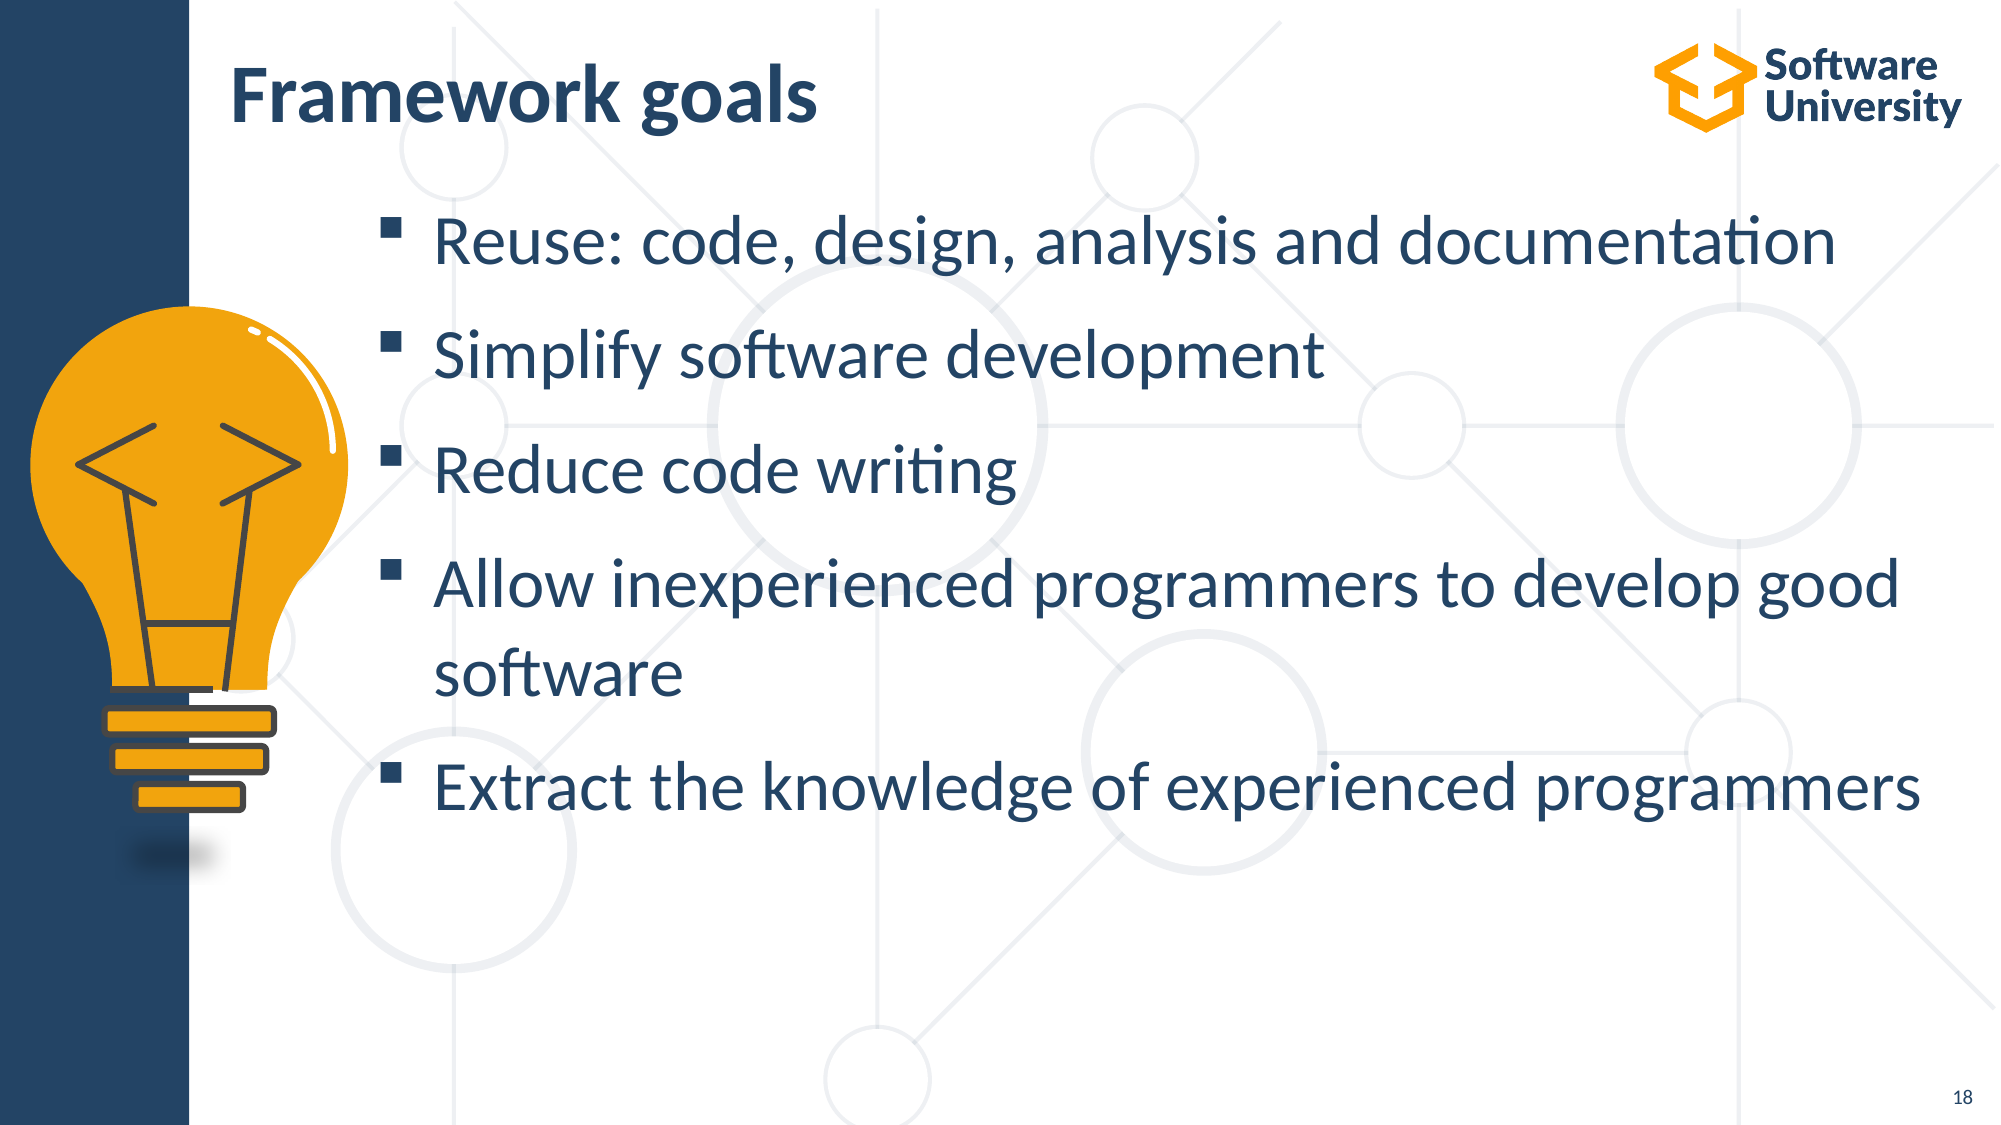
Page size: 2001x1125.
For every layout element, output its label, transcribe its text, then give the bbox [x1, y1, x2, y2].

slide_number 18 [1927, 1067, 1989, 1117]
title Framework goals [212, 16, 1628, 162]
list Reuse: code, design, analysis and documentation Simplify software development Reduce code writing Allow inexperienced programmers to develop good software Extract the knowledge of experienced programmers [357, 183, 2000, 1094]
picture [1641, 31, 1973, 145]
